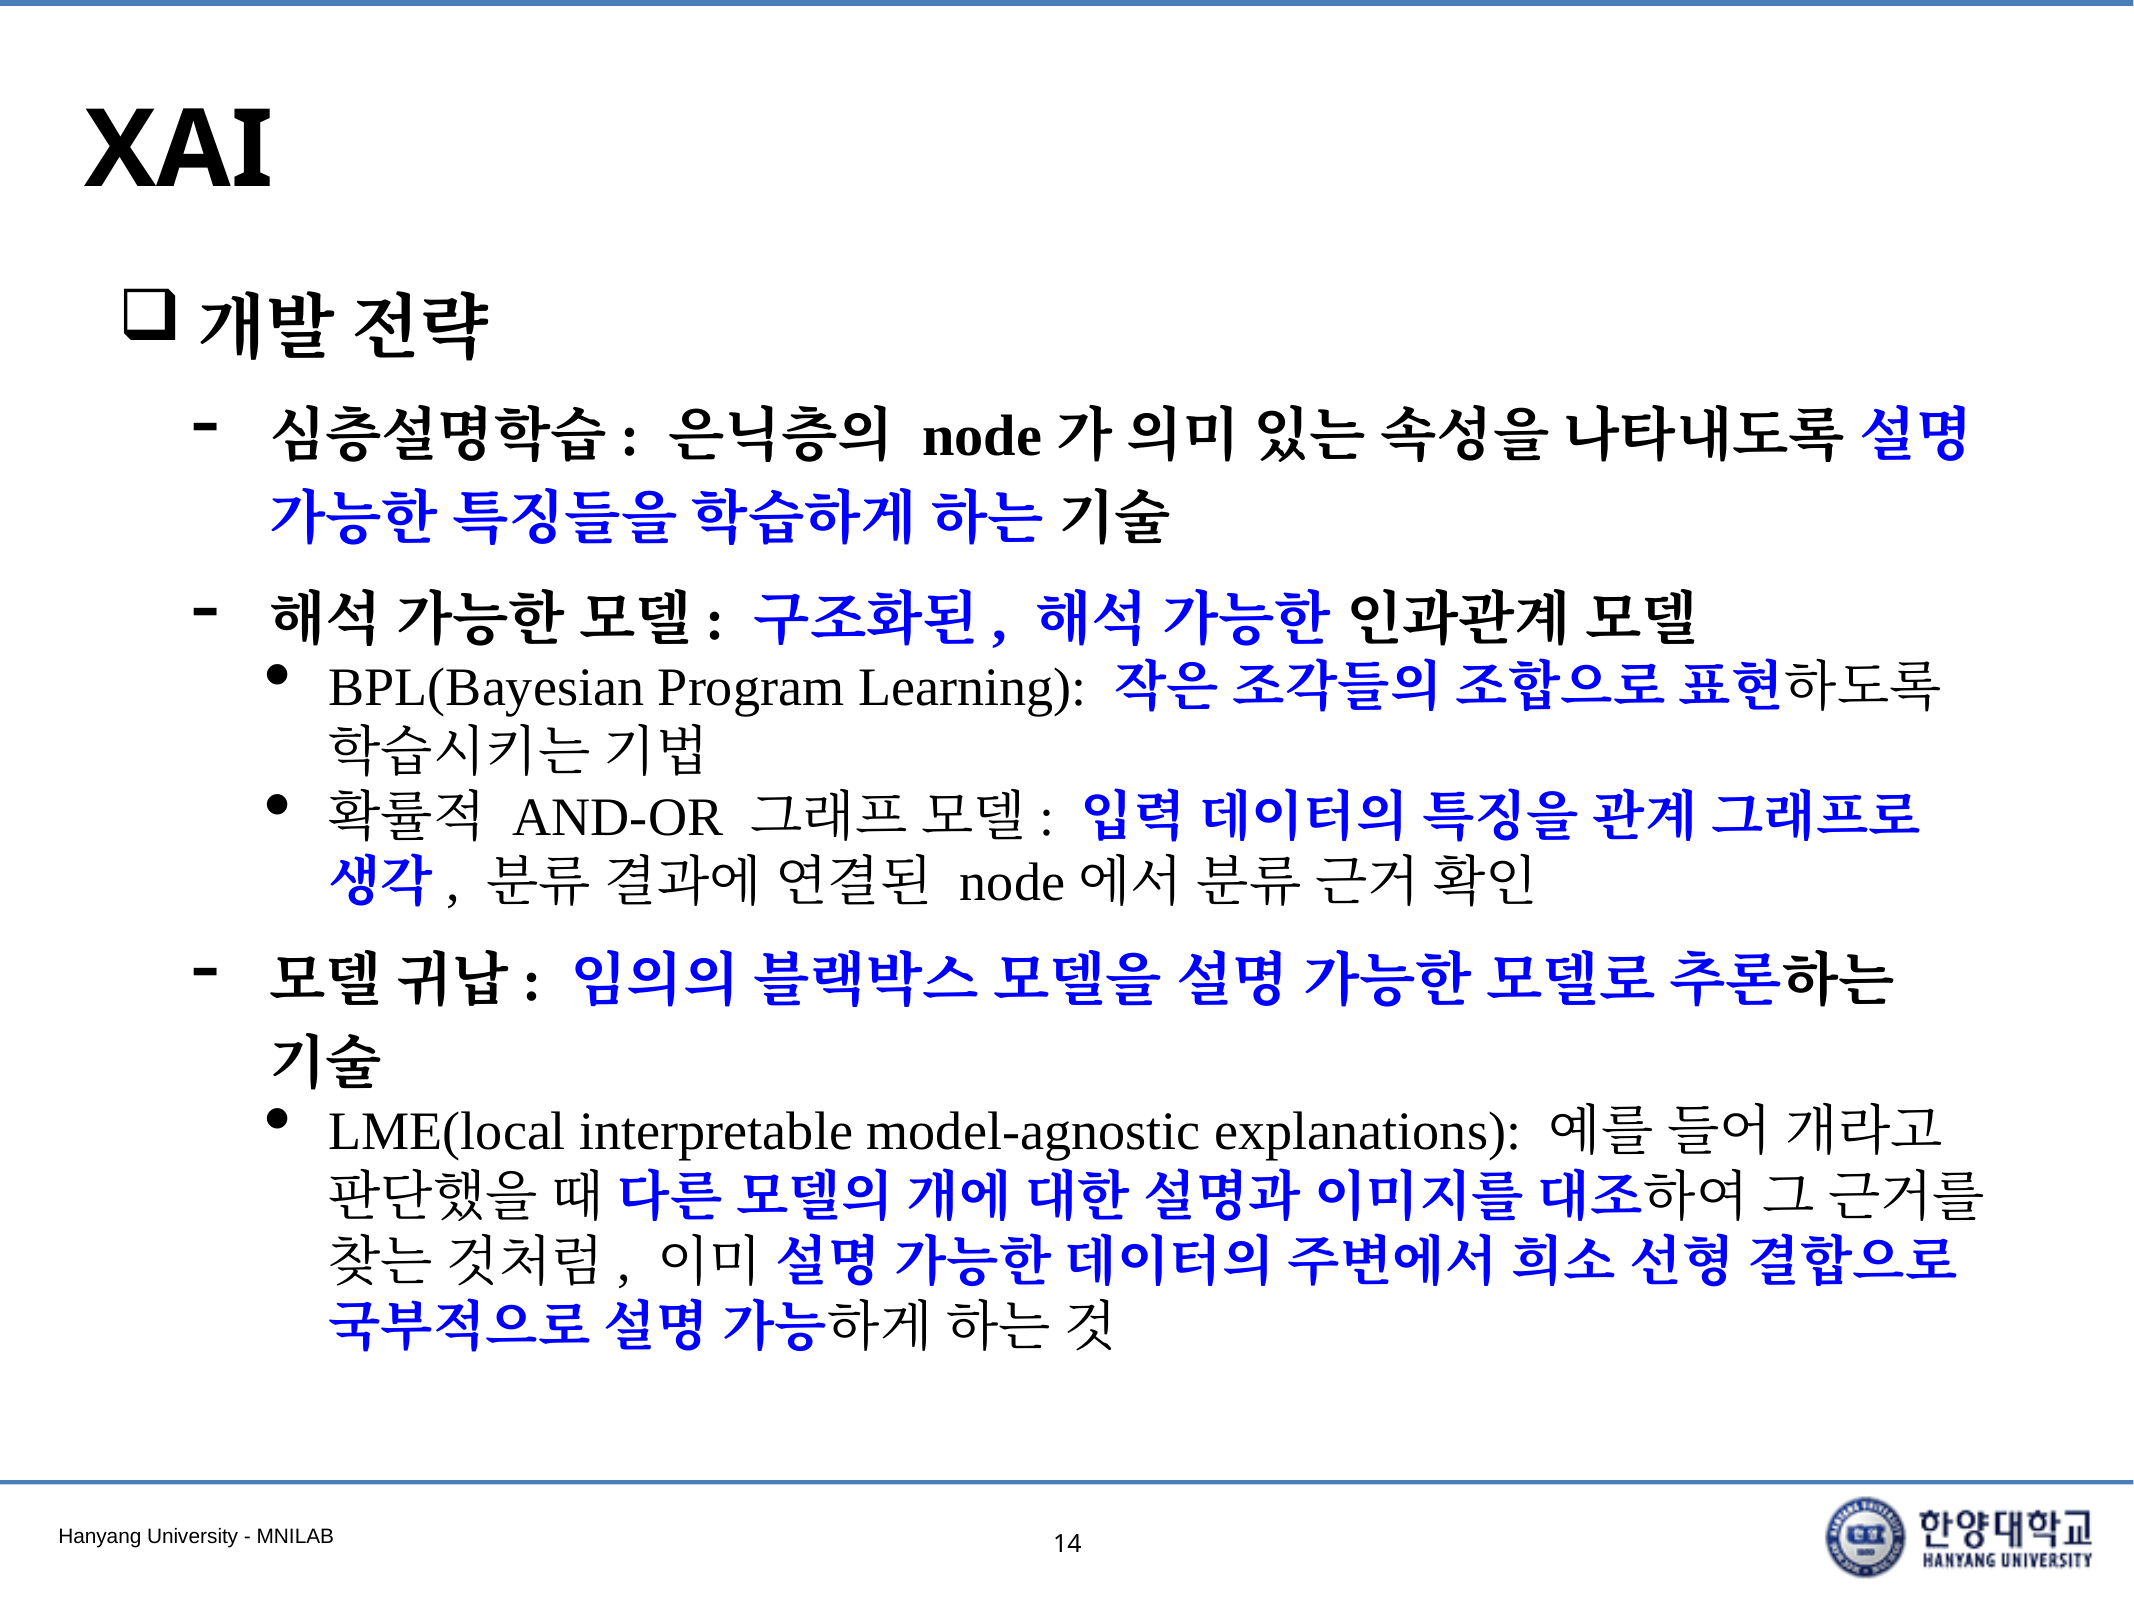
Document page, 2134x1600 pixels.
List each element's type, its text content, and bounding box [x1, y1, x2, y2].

list 개발 전략 심층설명학습: 은닉층의 node가 의미 있는 속성을 나타내도록 설명 가능한 특징들을 학습하게 하는 기술 해석 가능한 모델: 구조화된, 해석 가능한 인과관계 모델 BPL(Bayesian Program Learning): 작은 조각들의 조합으로 표현하도록 학습시키는 기법 확률적 AND-OR 그래프 모델: 입력 데이터의 특징을 관계 그래프로 생각, 분류 결과에 연결된 node에서 분류 근거 확인 모델 귀납: 임의의 블랙박스 모델을 설명 가능한 모델로 추론하는 기술 LME(local interpretable model-agnostic explanations): 예를 들어 개라고 판단했을 때 다른 모델의 개에 대한 설명과 이미지를 대조하여 그 근거를 찾는 것처럼, 이미 설명 가능한 데이터의 주변에서 희소 선형 결합으로 국부적으로 설명 가능하게 하는 것 [109, 255, 2002, 1396]
slide_number 14 [1037, 1518, 1098, 1567]
title XAI [75, 41, 2058, 245]
picture [1797, 1495, 2128, 1581]
